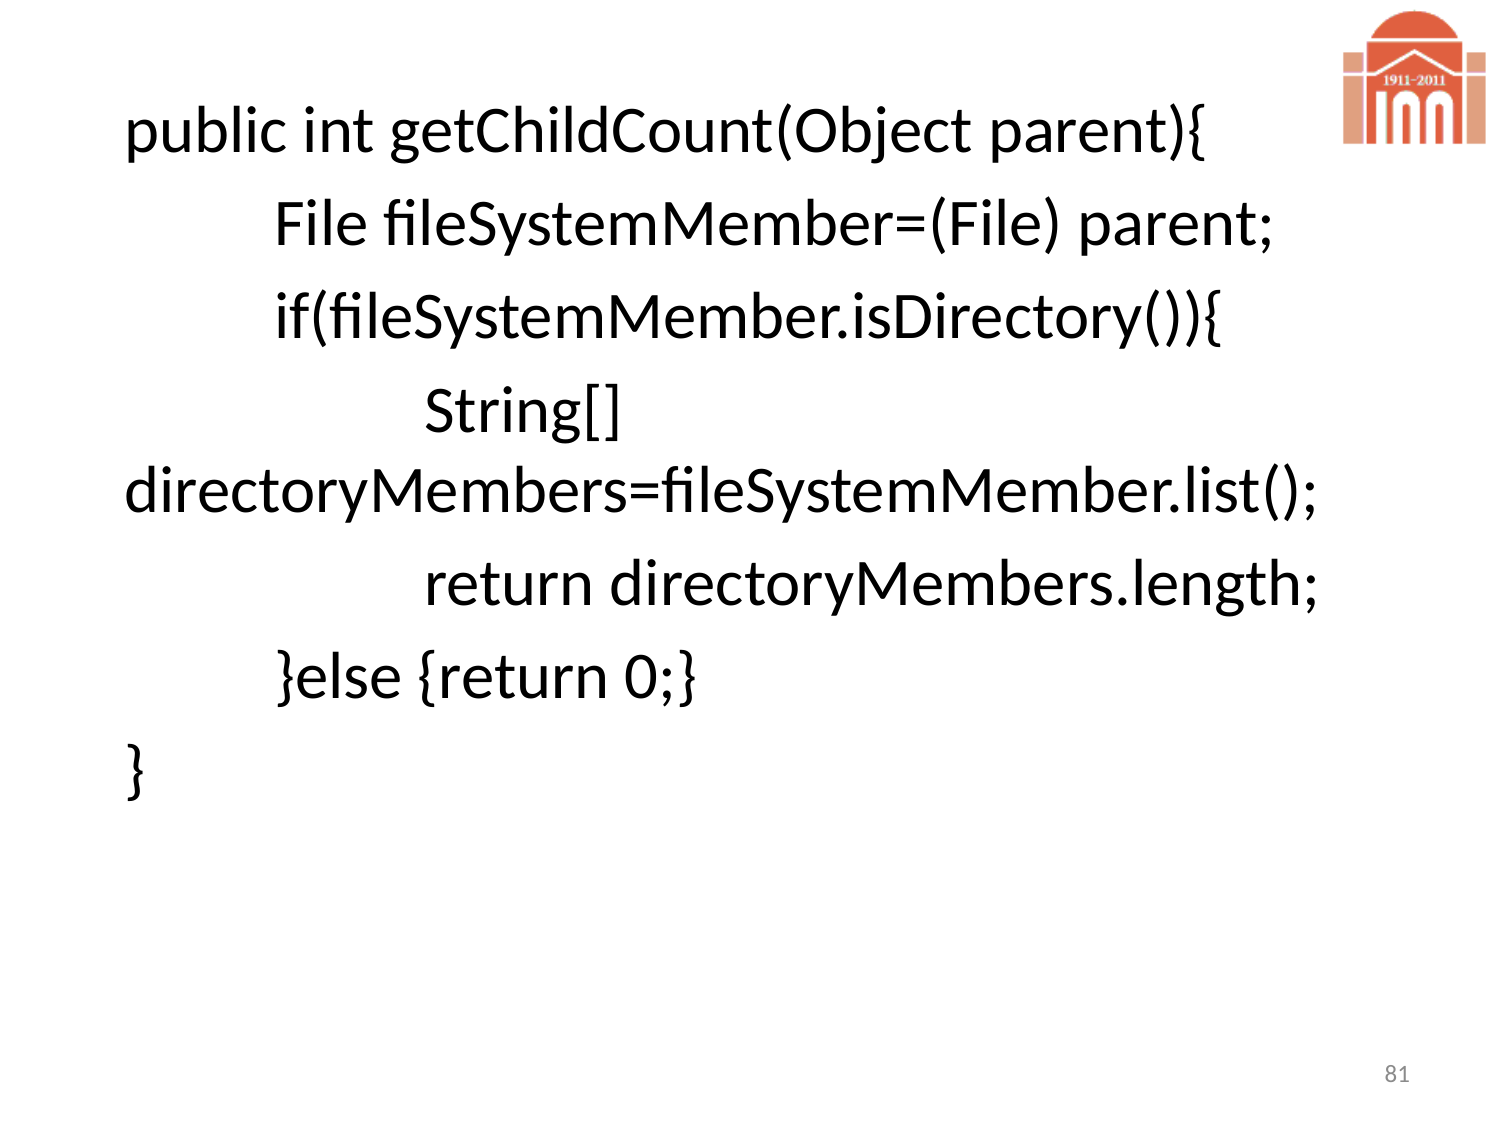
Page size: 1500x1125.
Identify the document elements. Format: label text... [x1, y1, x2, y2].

slide_number 81 [1074, 1059, 1425, 1103]
list public int getChildCount(Object parent){ File fileSystemMember=(File) parent; if(fileSystemMember.isDirectory()){ String[] directoryMembers=fileSystemMember.list(); return directoryMembers.length; }else {return 0;} } [52, 77, 1460, 1059]
picture [1331, 0, 1500, 163]
